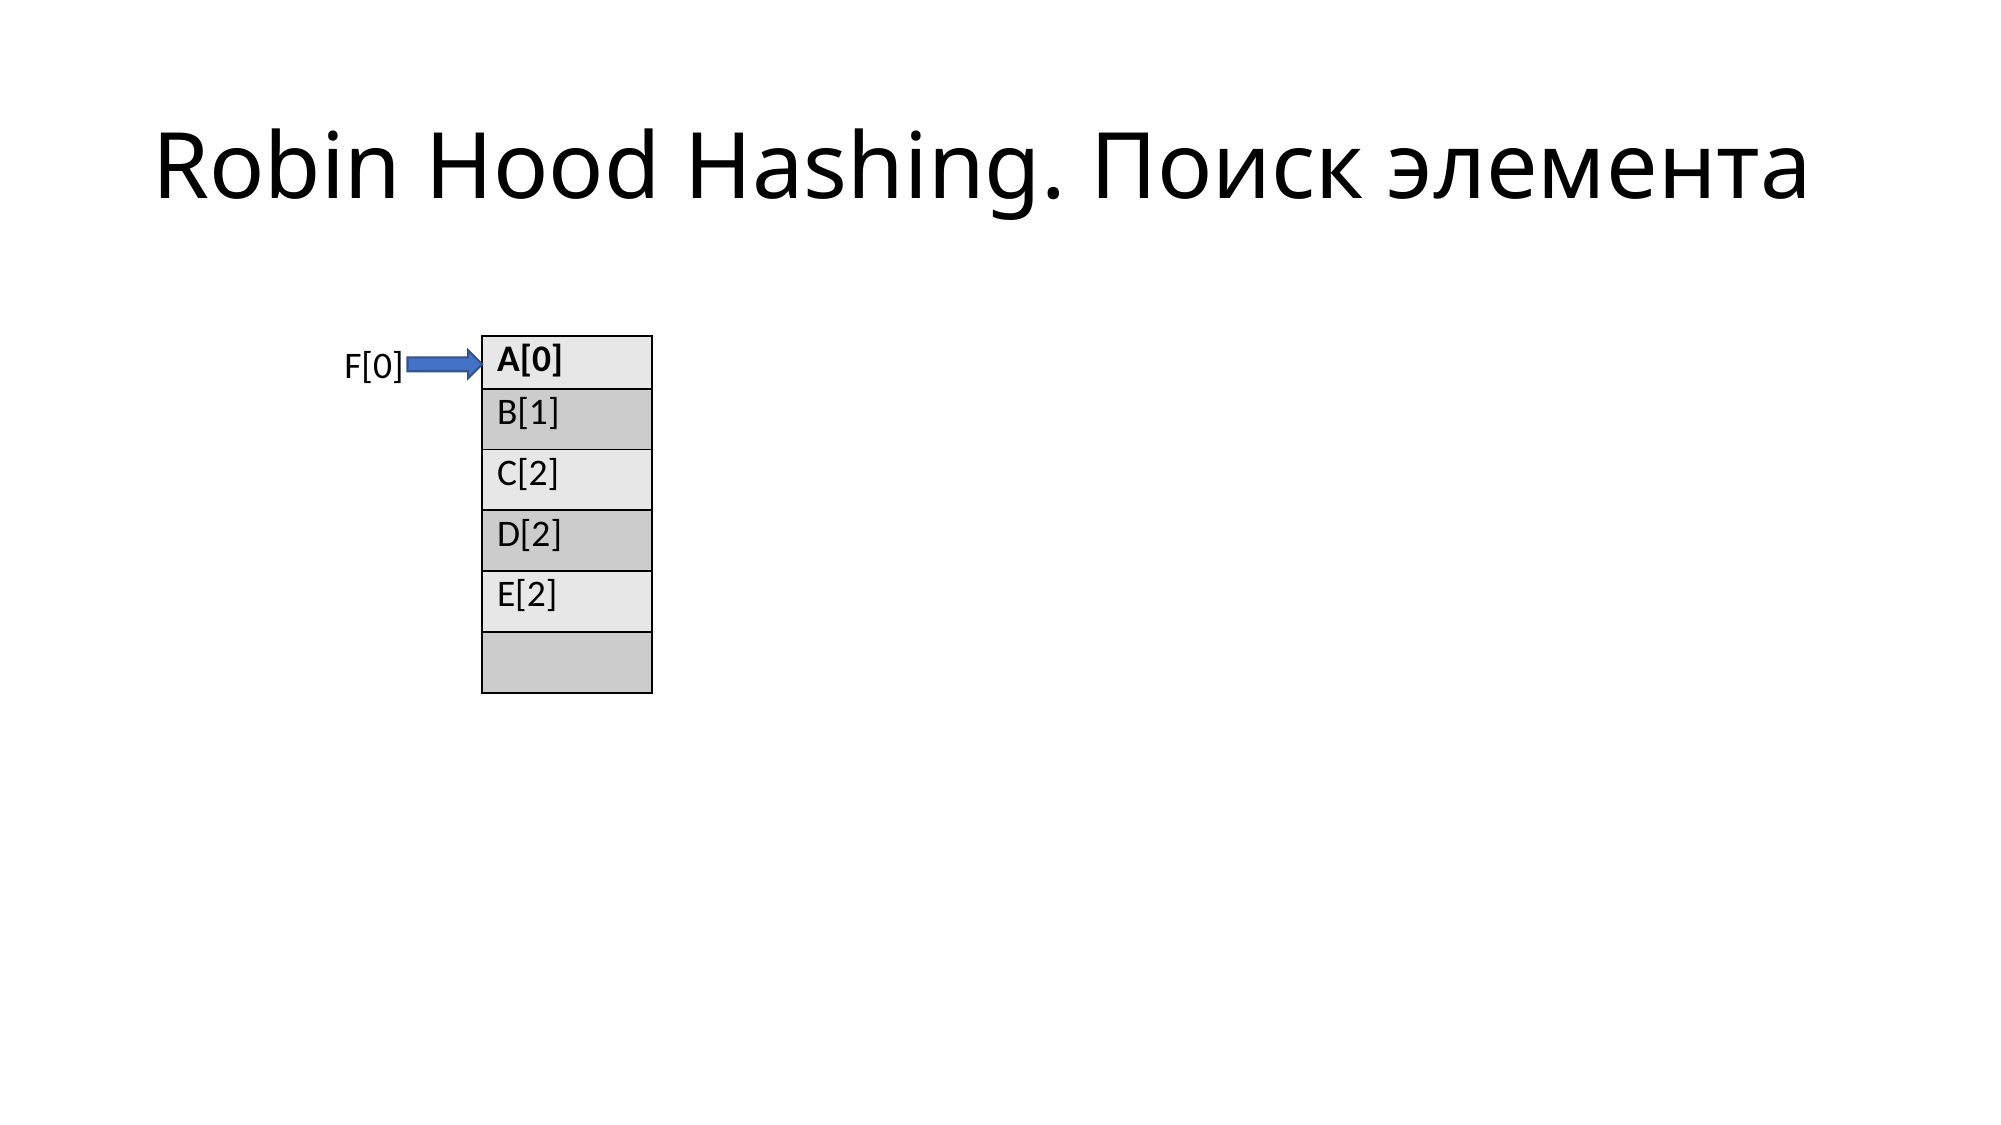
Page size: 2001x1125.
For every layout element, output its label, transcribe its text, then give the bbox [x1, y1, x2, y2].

table_cell D[2] [483, 511, 651, 570]
table_cell C[2] [483, 450, 651, 509]
text_box [419, 347, 484, 381]
text_box F[0] [329, 334, 419, 394]
table_cell B[1] [483, 390, 651, 449]
title Robin Hood Hashing. Поиск элемента [137, 59, 1863, 278]
table_header A[0] [483, 337, 651, 388]
table_cell E[2] [483, 572, 651, 631]
table_cell [483, 633, 651, 692]
